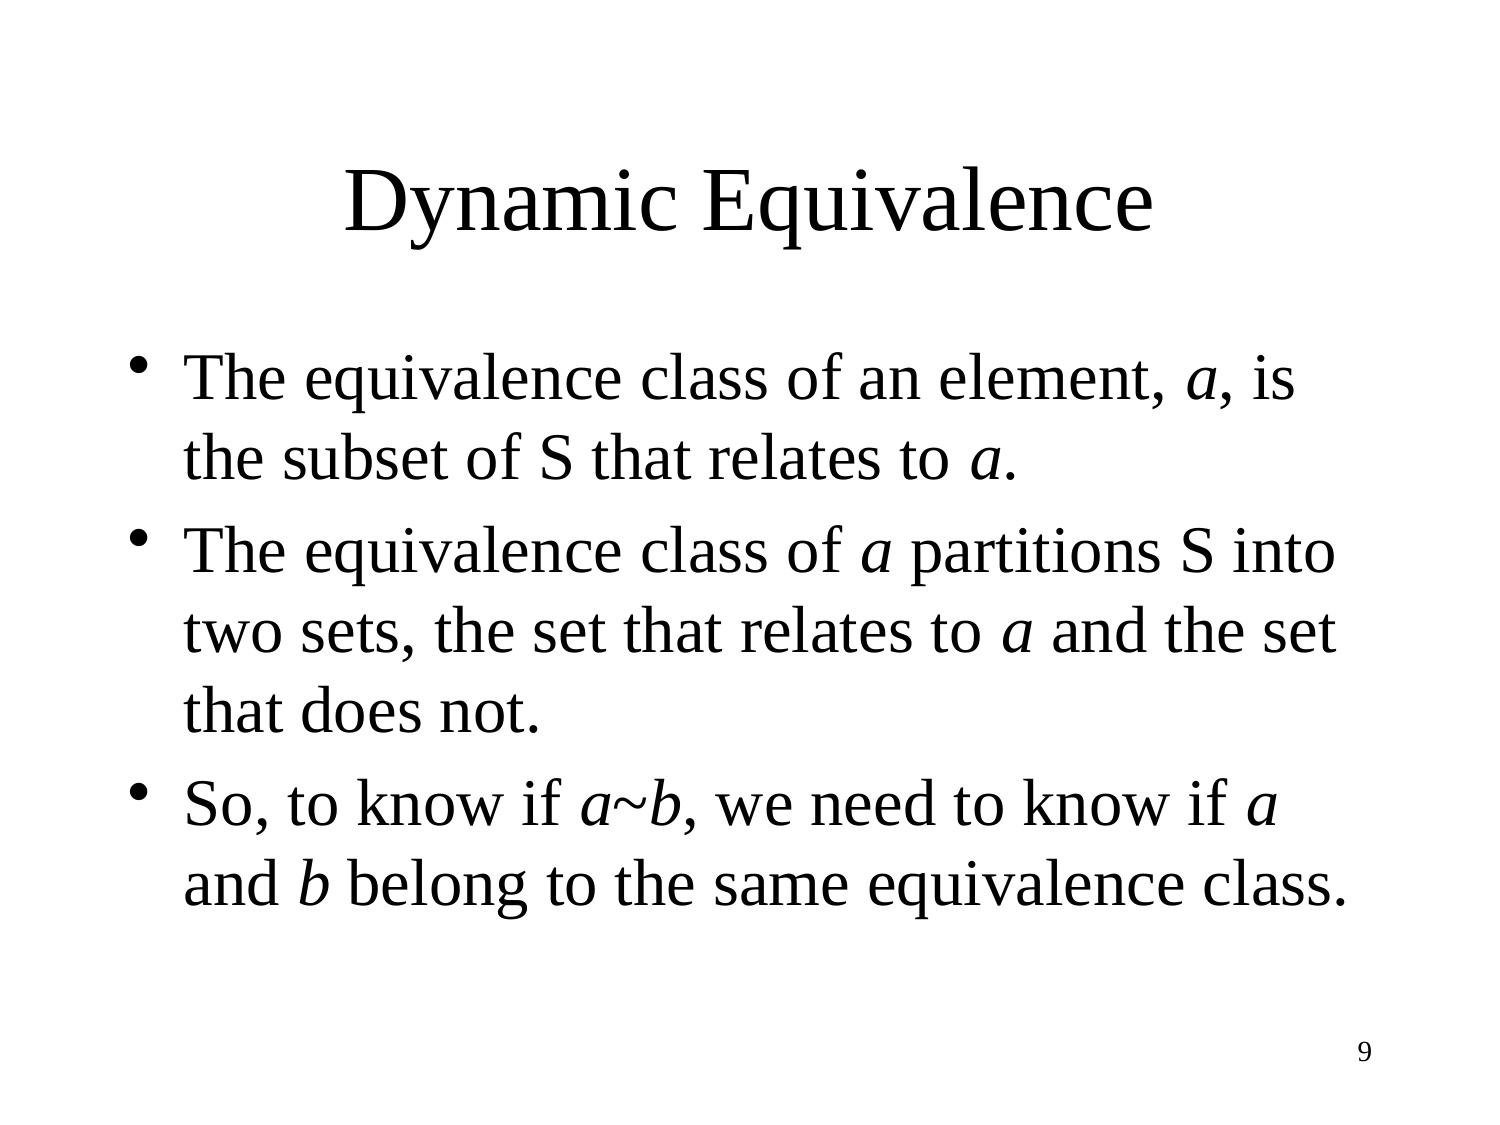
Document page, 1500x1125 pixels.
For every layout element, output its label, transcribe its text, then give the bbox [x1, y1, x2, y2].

title Dynamic Equivalence [112, 99, 1388, 288]
list The equivalence class of an element, a, is the subset of S that relates to a. The equivalence class of a partitions S into two sets, the set that relates to a and the set that does not. So, to know if a~b, we need to know if a and b belong to the same equivalence class. [112, 324, 1388, 1000]
slide_number 9 [1074, 1024, 1388, 1101]
